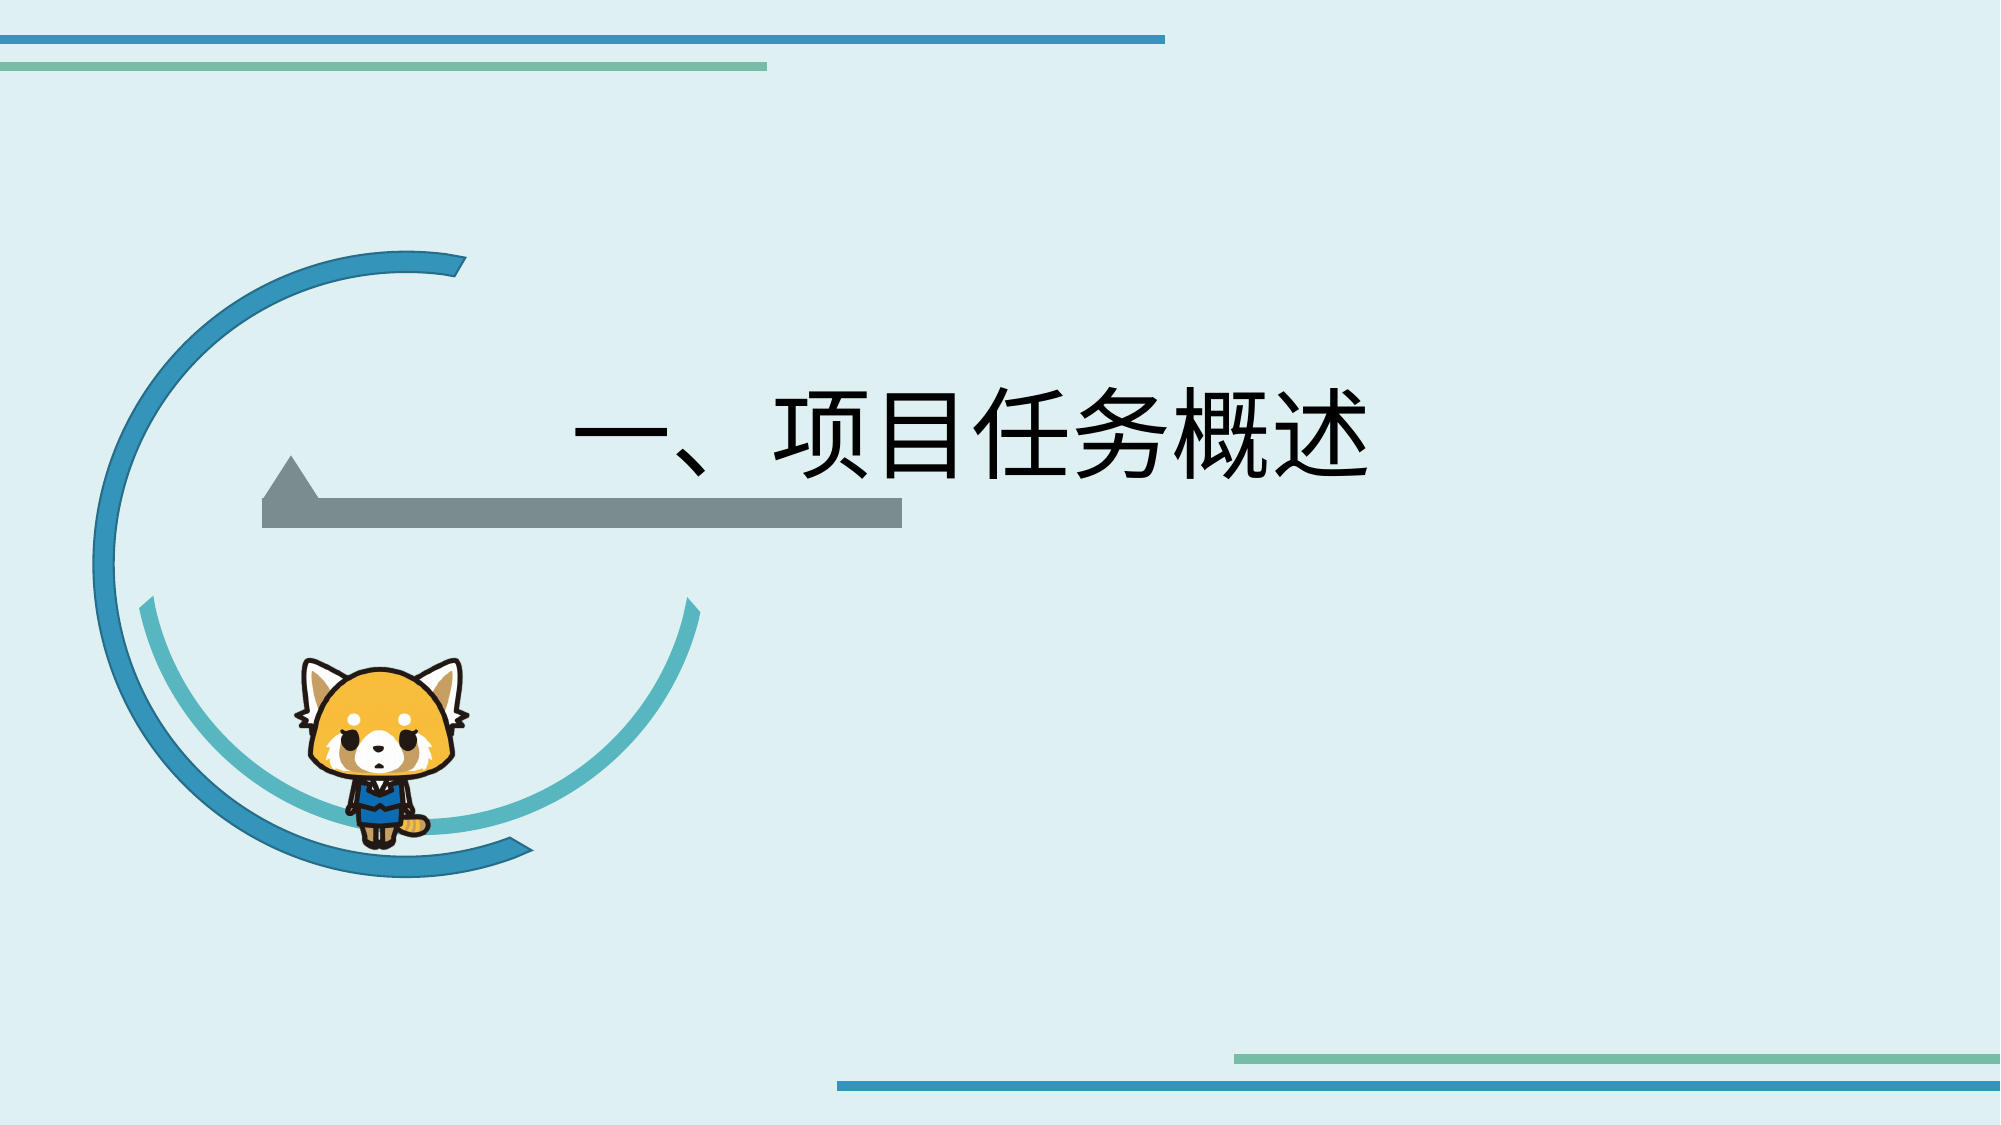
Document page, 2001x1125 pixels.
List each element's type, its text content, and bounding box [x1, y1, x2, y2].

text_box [0, 39, 1165, 67]
text_box [688, 500, 904, 529]
text_box 一、项目任务概述 [688, 364, 1443, 500]
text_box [837, 1058, 2000, 1087]
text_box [79, 270, 688, 855]
picture [292, 647, 476, 858]
